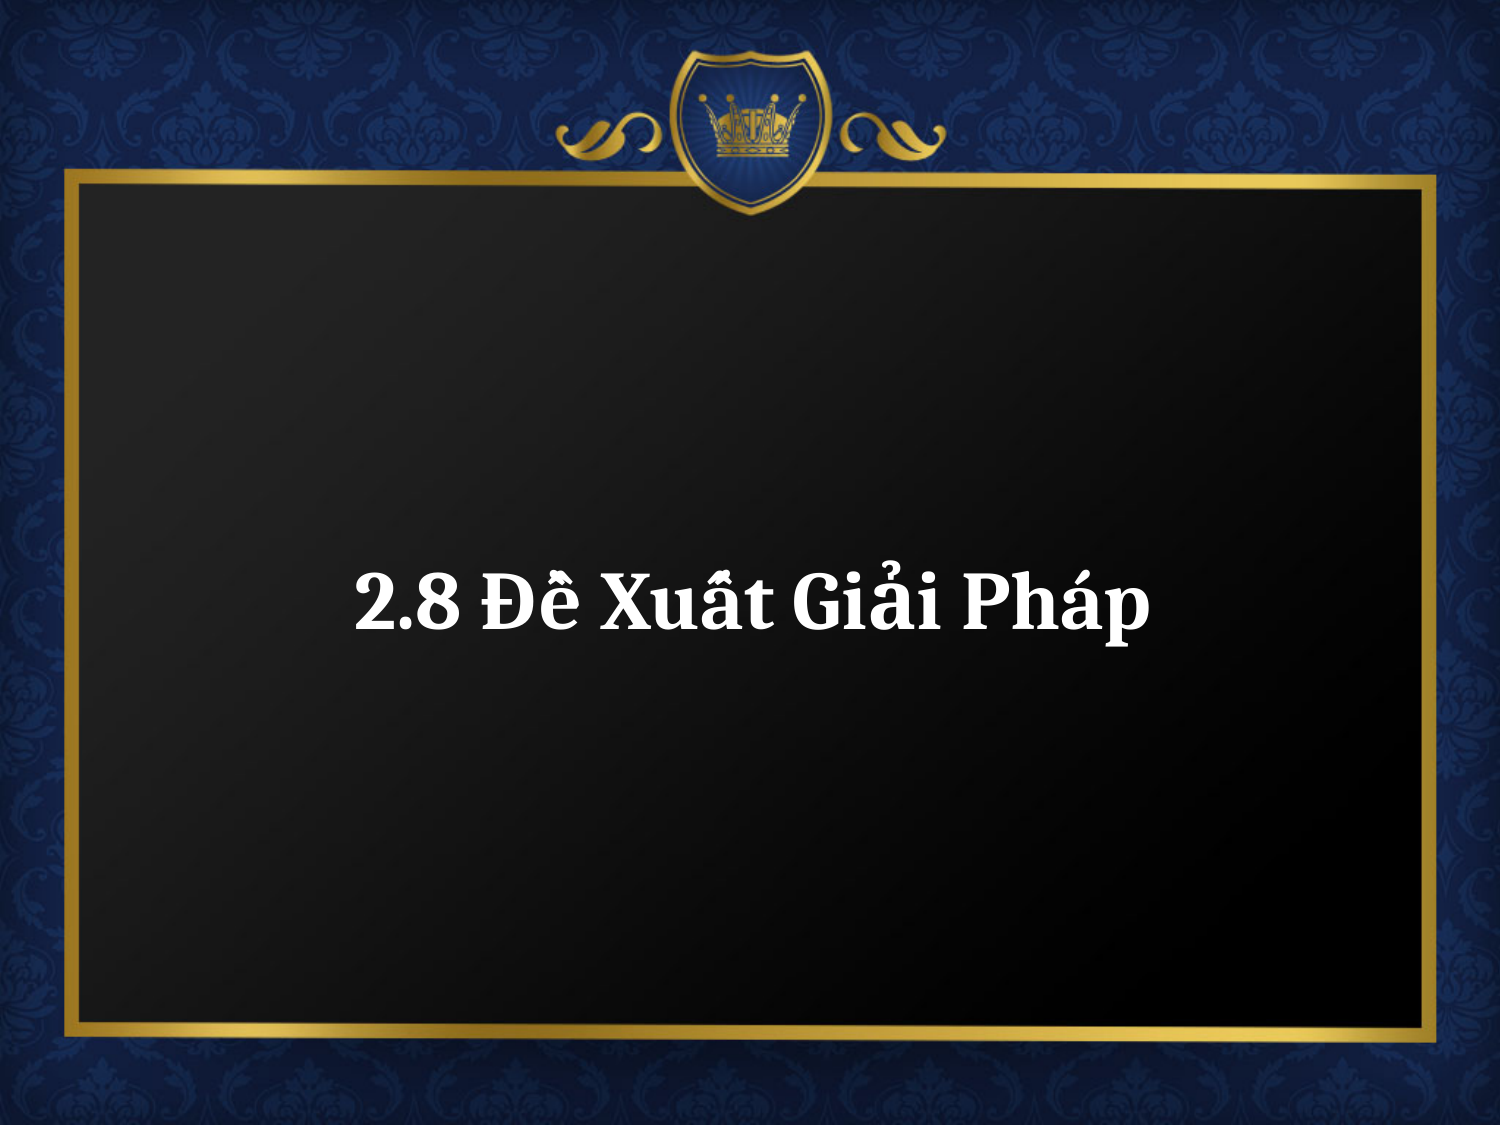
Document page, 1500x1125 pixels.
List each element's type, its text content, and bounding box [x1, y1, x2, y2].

title 2.8 Đề Xuất Giải Pháp [225, 539, 1281, 763]
picture [0, 0, 1500, 1125]
